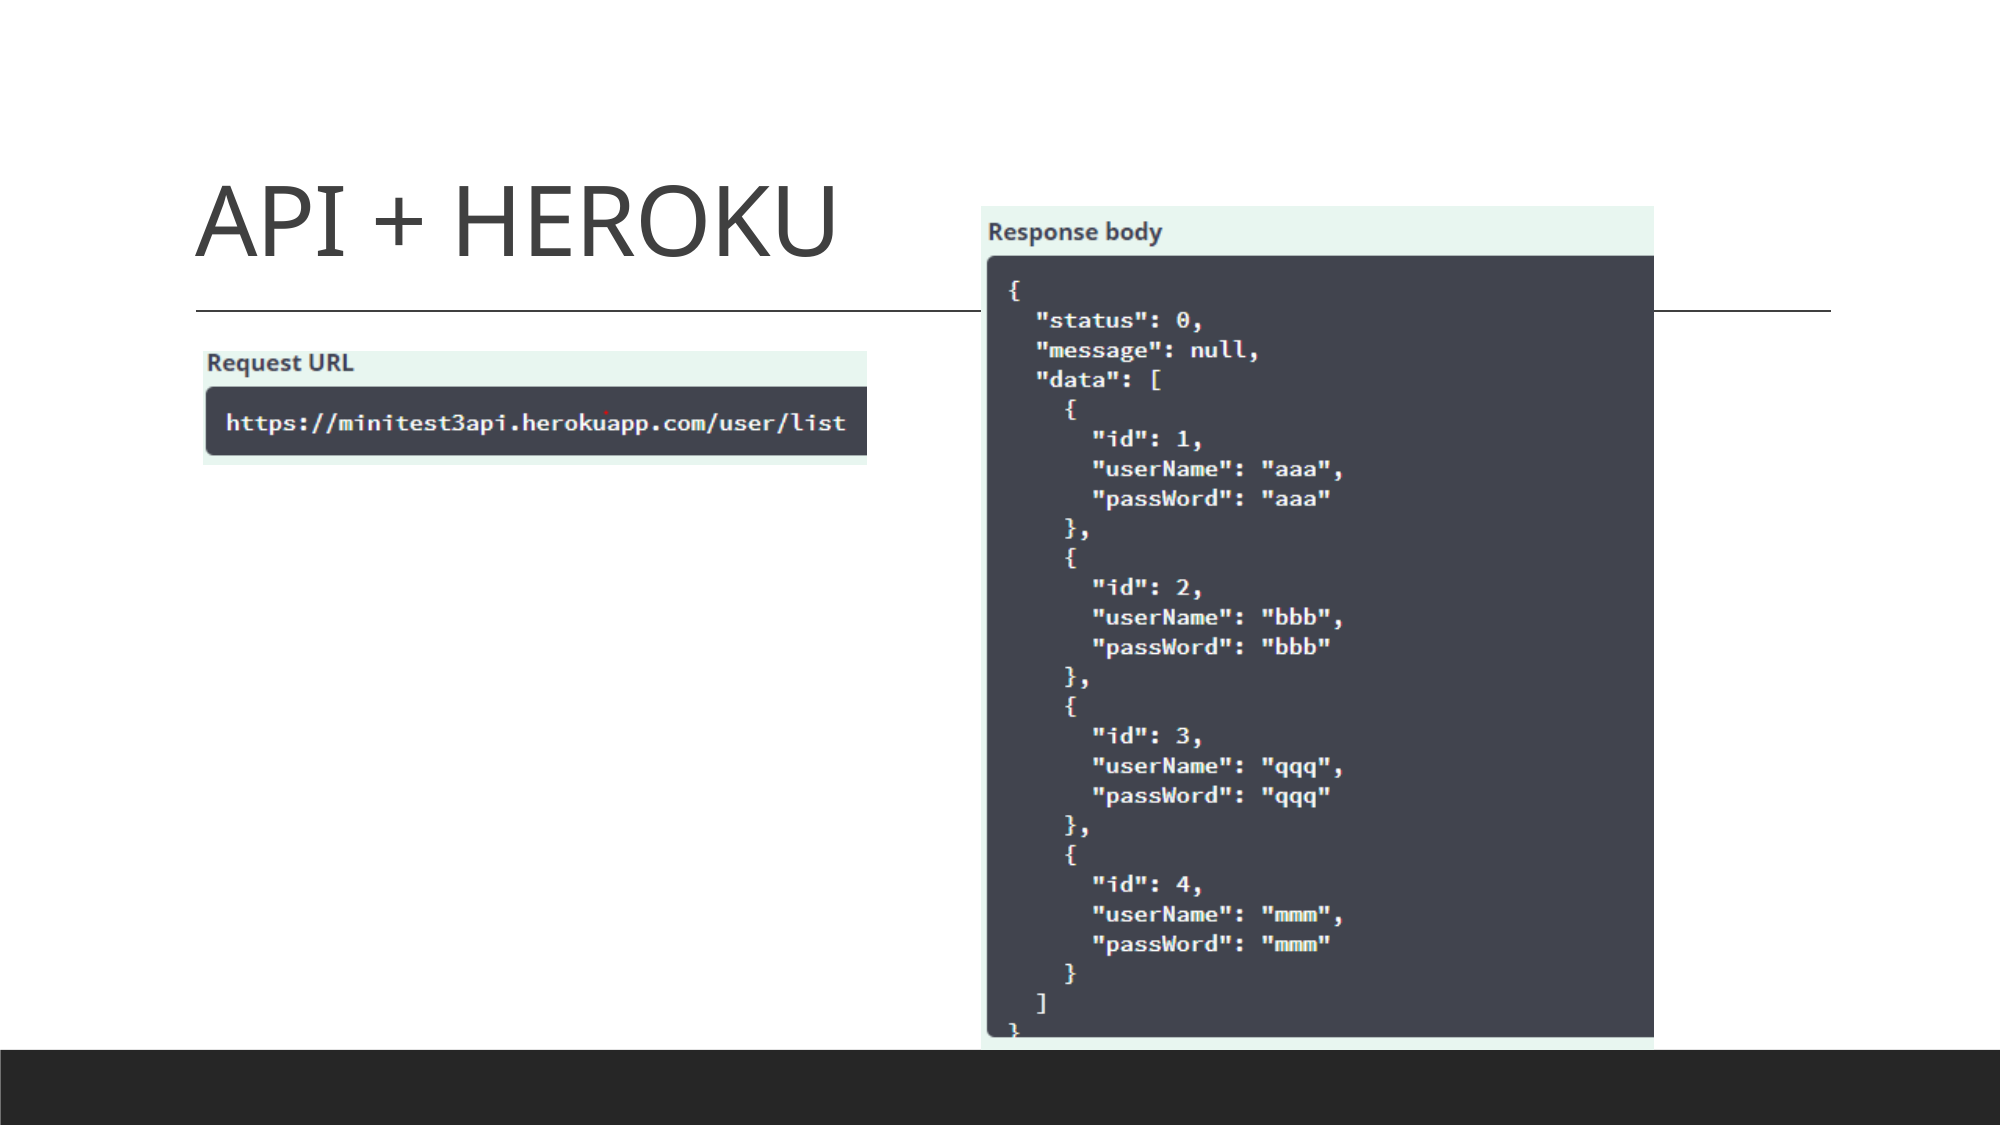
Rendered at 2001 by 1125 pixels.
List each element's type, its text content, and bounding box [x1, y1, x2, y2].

picture [981, 205, 1654, 1051]
title API + HEROKU [180, 47, 1830, 285]
picture [203, 350, 867, 466]
